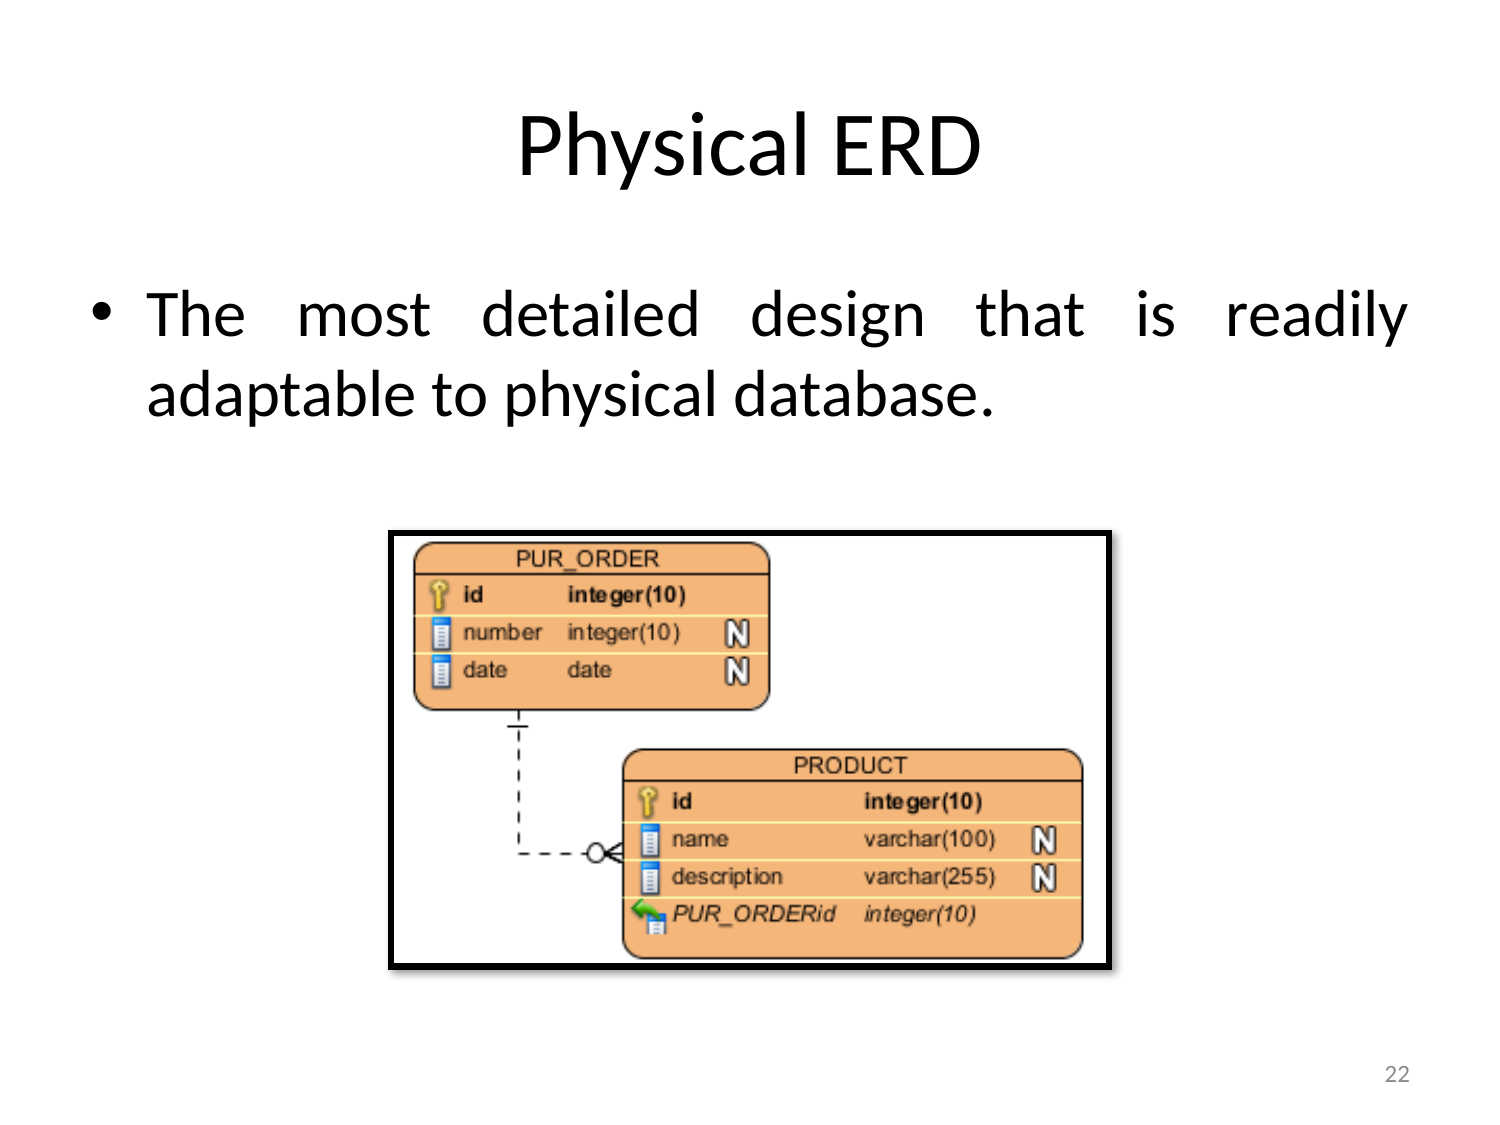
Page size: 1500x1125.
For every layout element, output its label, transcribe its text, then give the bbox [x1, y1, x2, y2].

picture [393, 535, 1107, 964]
slide_number 22 [1074, 1042, 1425, 1103]
title Physical ERD [75, 45, 1425, 233]
list The most detailed design that is readily adaptable to physical database. [75, 262, 1425, 1005]
